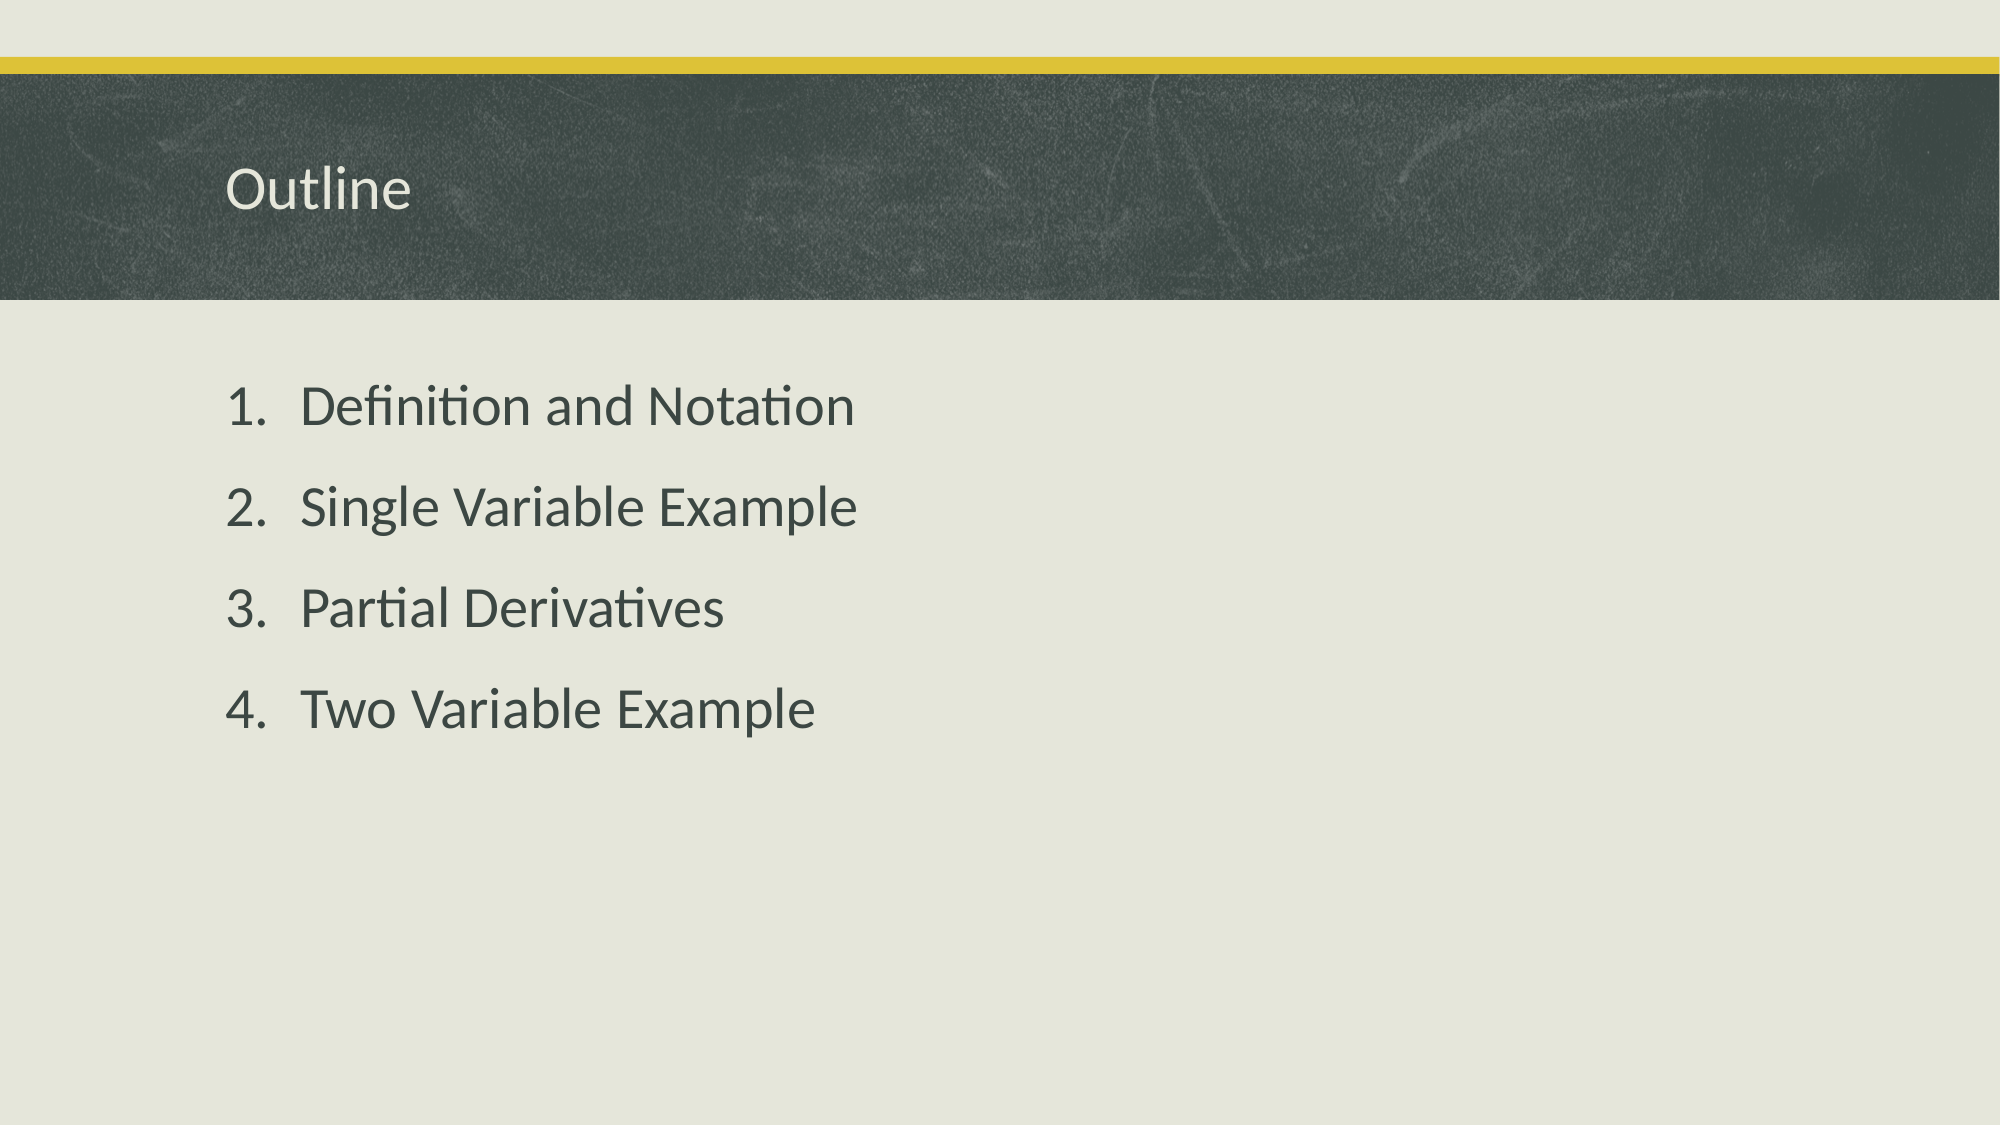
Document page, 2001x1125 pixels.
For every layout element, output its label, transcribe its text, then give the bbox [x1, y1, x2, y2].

picture [0, 74, 2000, 300]
title Outline [210, 76, 1790, 300]
list Definition and Notation Single Variable Example Partial Derivatives Two Variable Example [210, 359, 1790, 1014]
